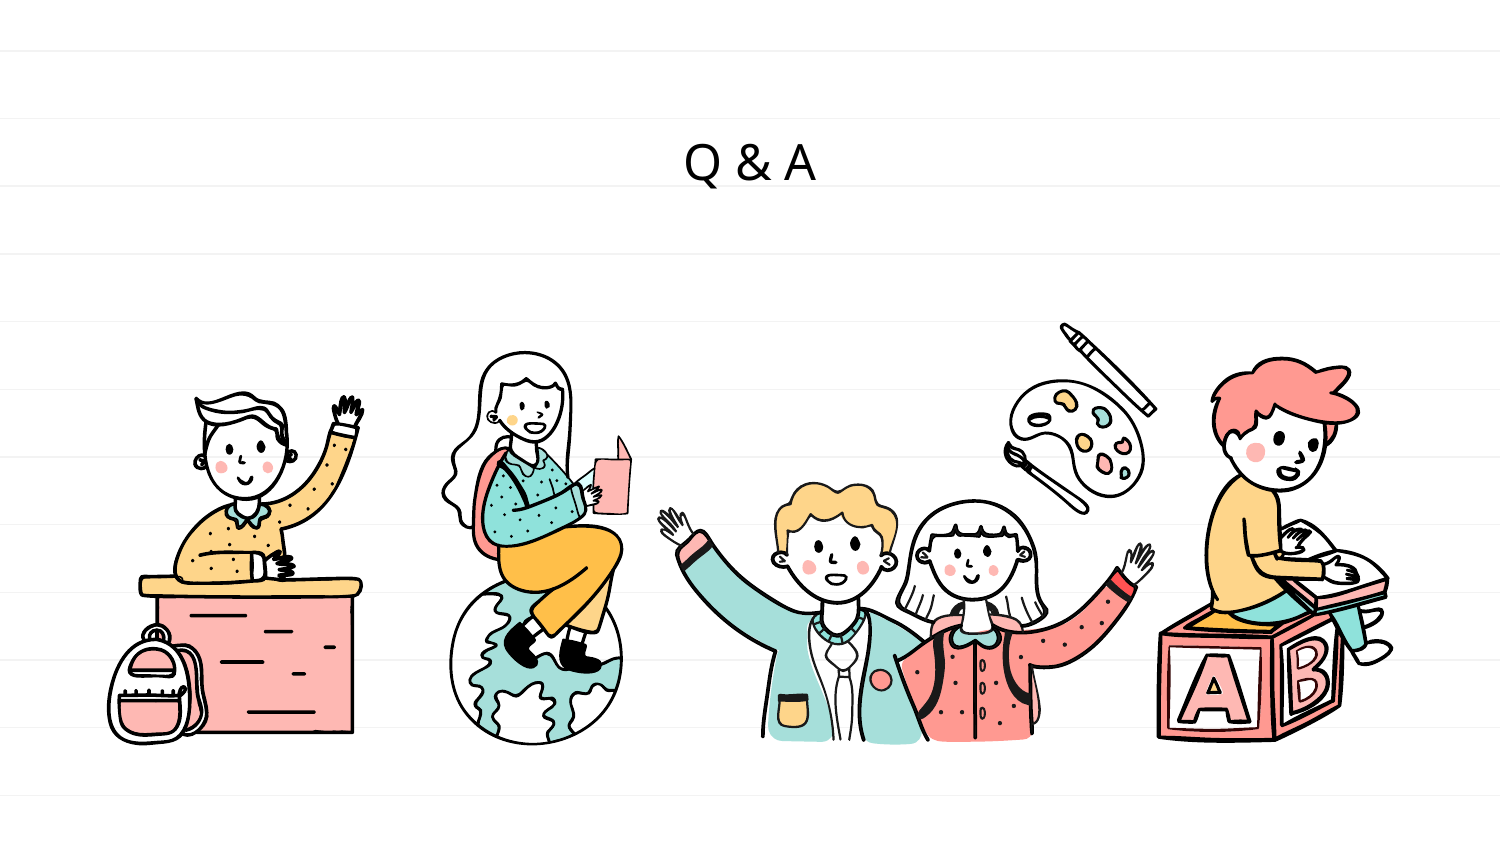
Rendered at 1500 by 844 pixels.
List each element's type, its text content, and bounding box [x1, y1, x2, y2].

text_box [654, 481, 1151, 745]
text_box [439, 351, 633, 674]
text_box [447, 682, 625, 745]
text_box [1156, 357, 1395, 743]
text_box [980, 340, 1174, 480]
title Q & A [329, 84, 1171, 205]
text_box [104, 391, 365, 745]
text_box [1245, 429, 1316, 480]
